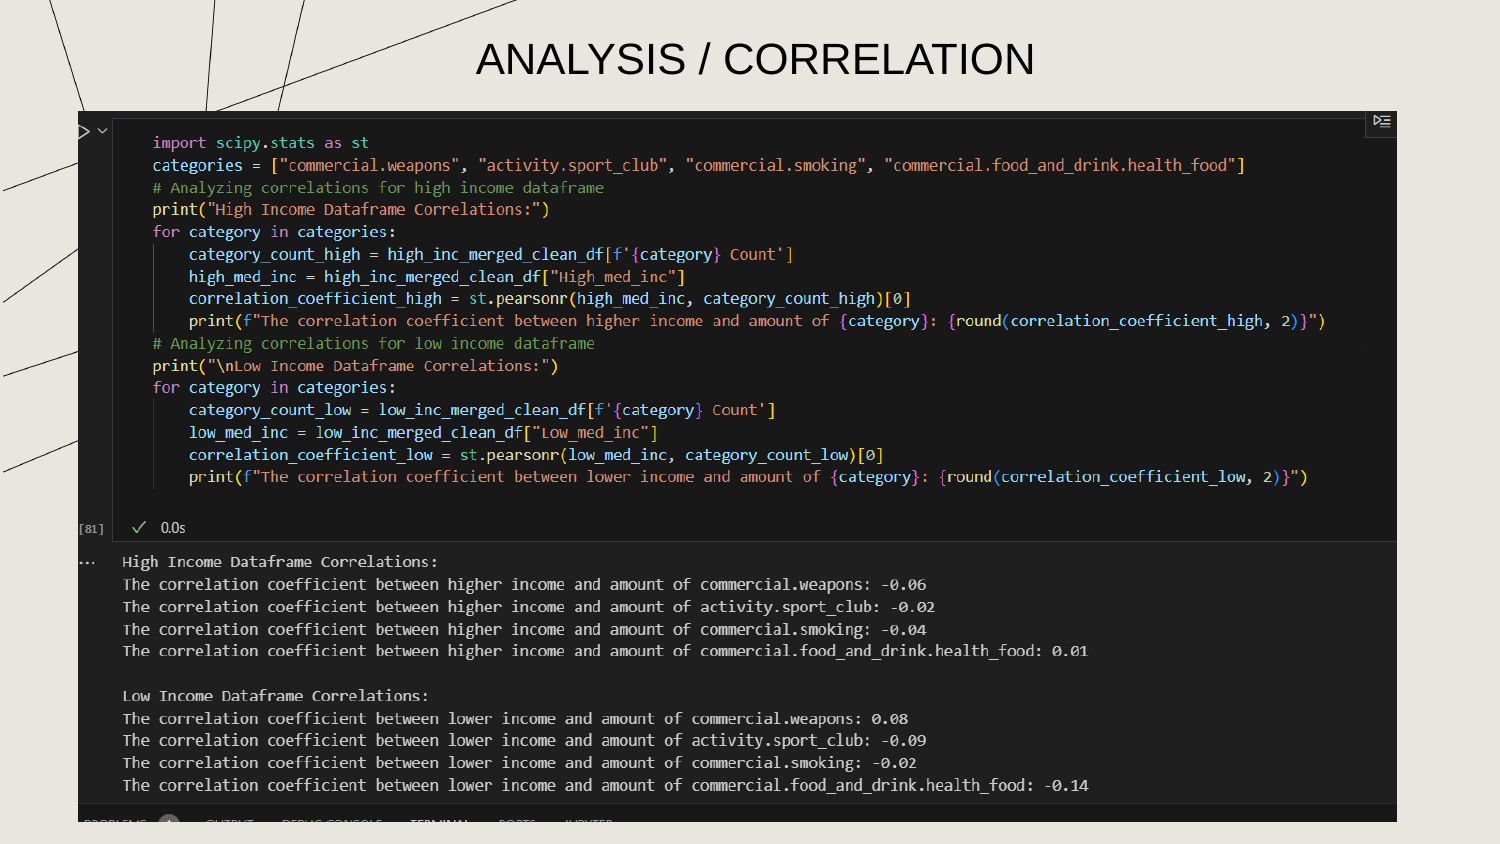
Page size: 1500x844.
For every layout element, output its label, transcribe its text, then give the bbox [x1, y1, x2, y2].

title ANALYSIS / CORRELATION [464, 21, 1270, 98]
picture [3, 0, 1398, 822]
